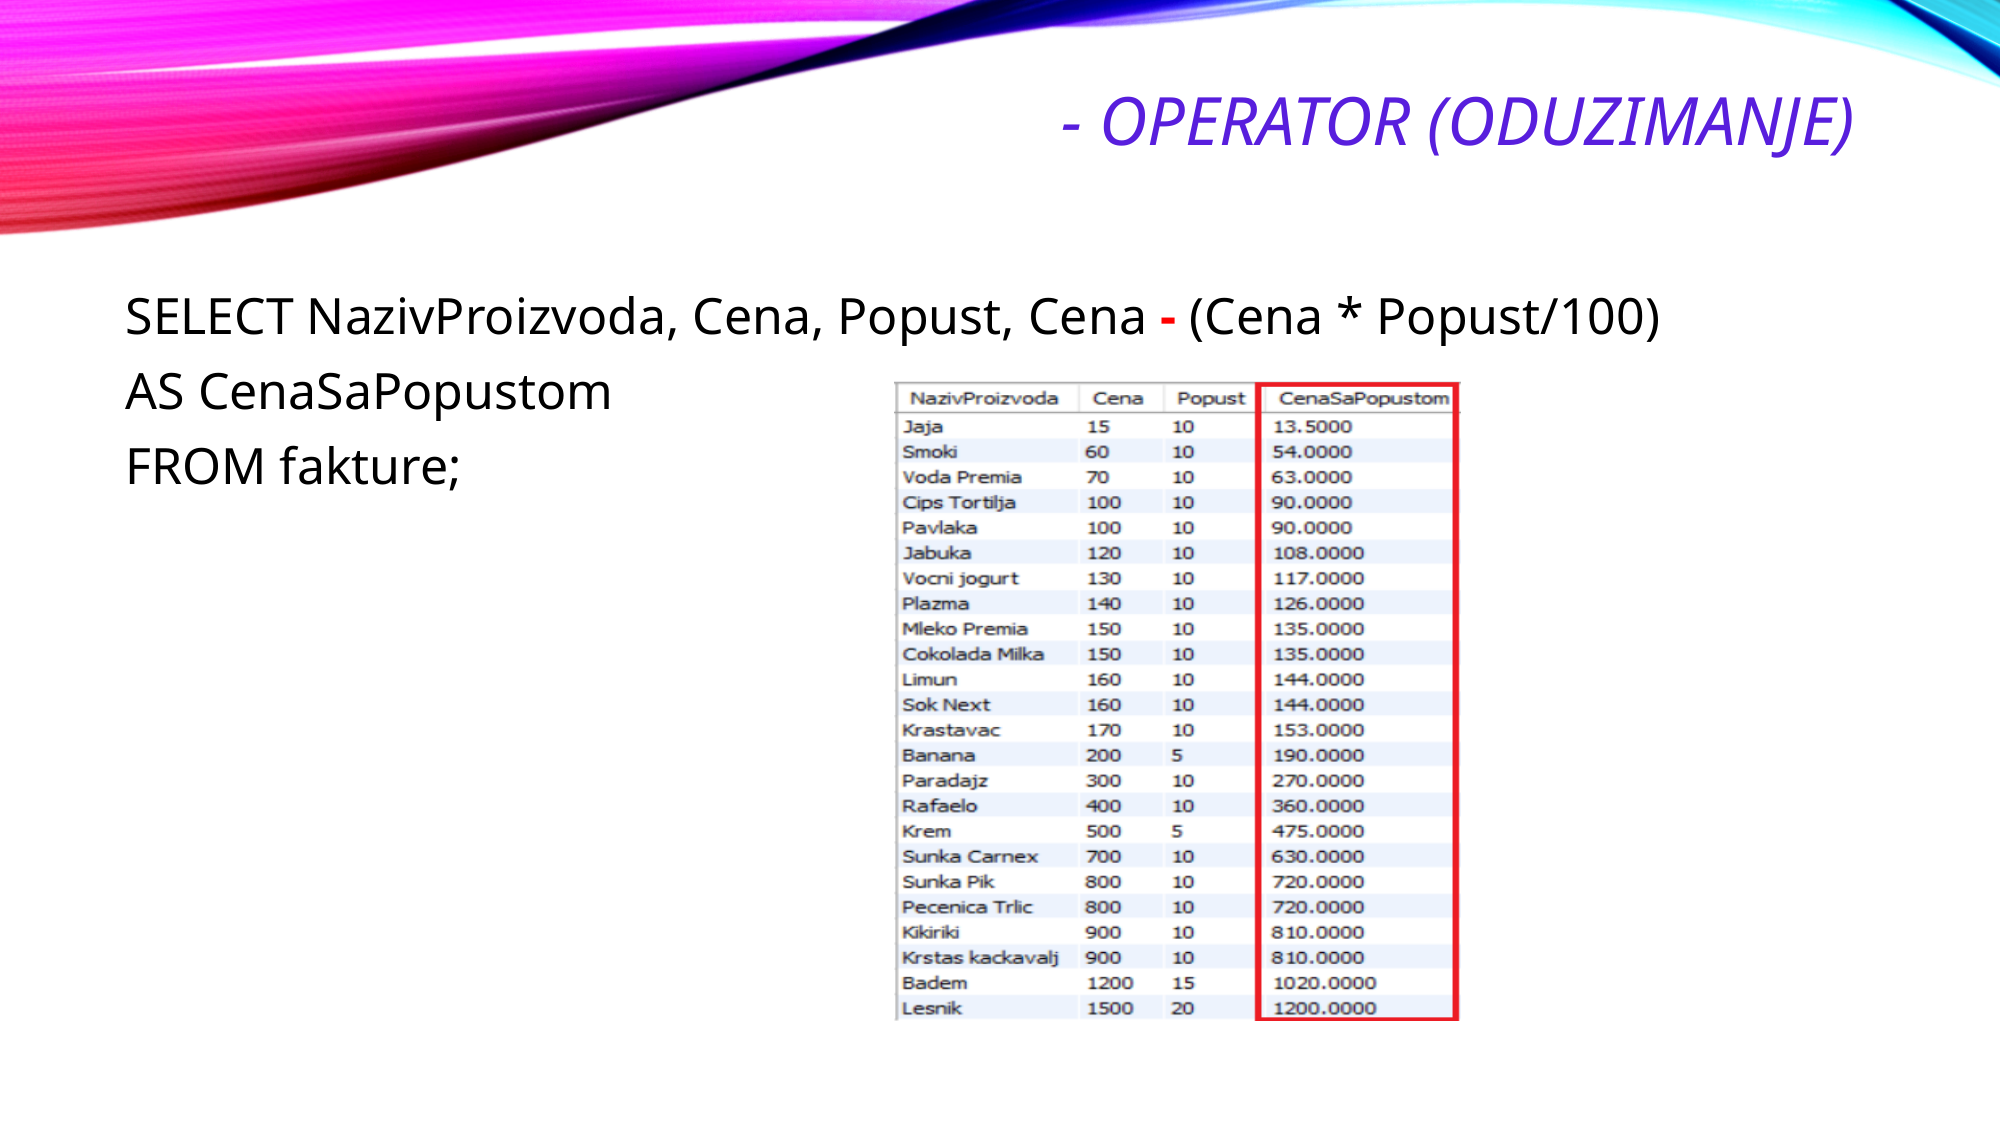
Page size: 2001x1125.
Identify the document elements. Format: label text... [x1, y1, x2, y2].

picture [1910, 0, 2000, 45]
picture [1890, 0, 2000, 75]
list SELECT NazivProizvoda, Cena, Popust, Cena - (Cena * Popust/100) AS CenaSaPopustom FROM fakture; [110, 283, 1888, 1021]
picture [0, 0, 2000, 237]
title - operator (oduzimanje) [736, 125, 1888, 203]
picture [894, 381, 1461, 1021]
